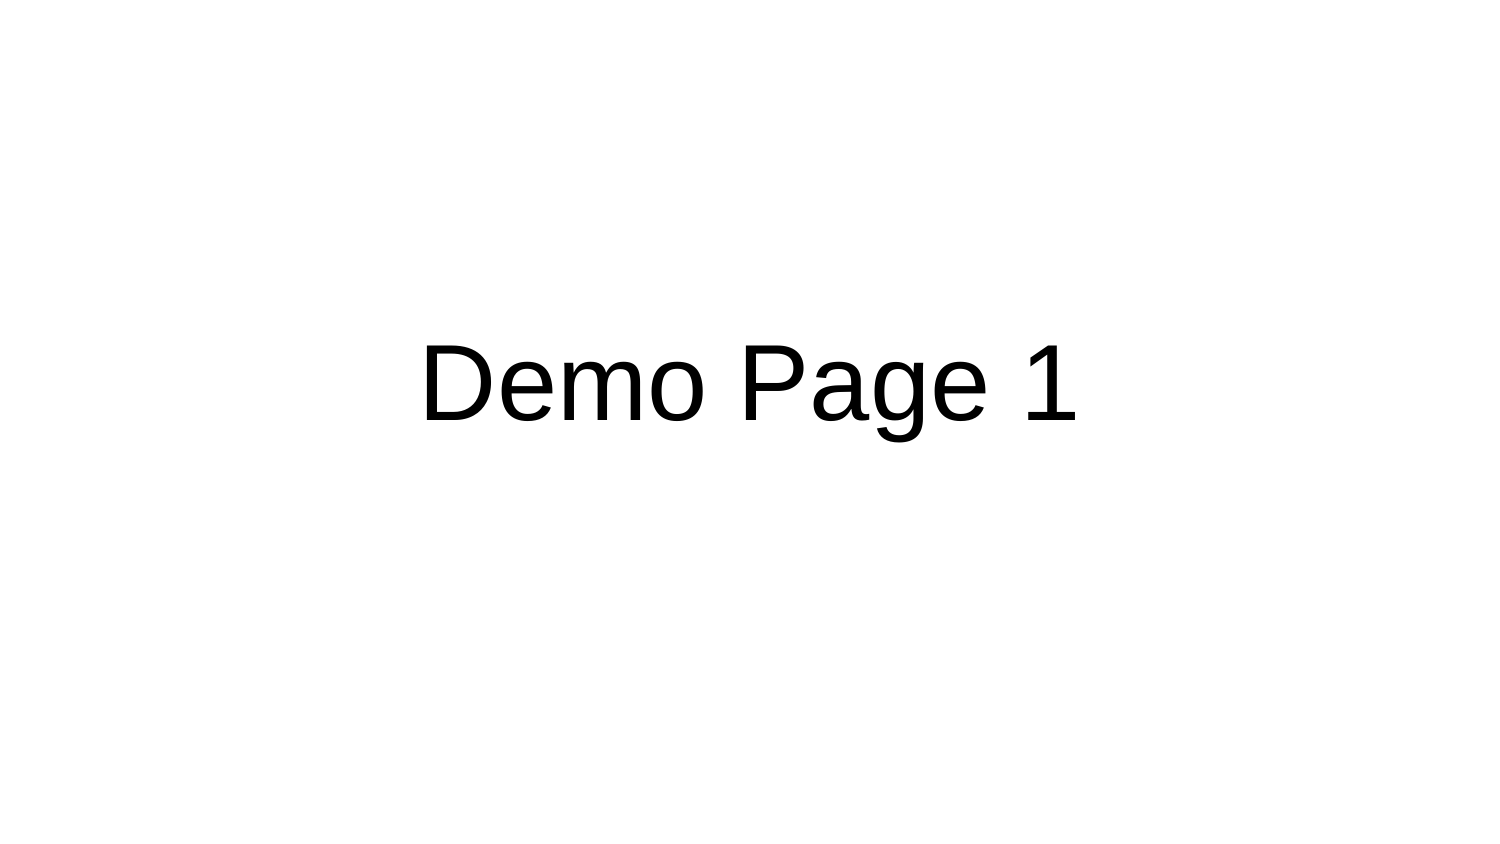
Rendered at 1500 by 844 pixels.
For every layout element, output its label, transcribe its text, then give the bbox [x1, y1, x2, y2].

title Demo Page 1 [51, 122, 1449, 459]
